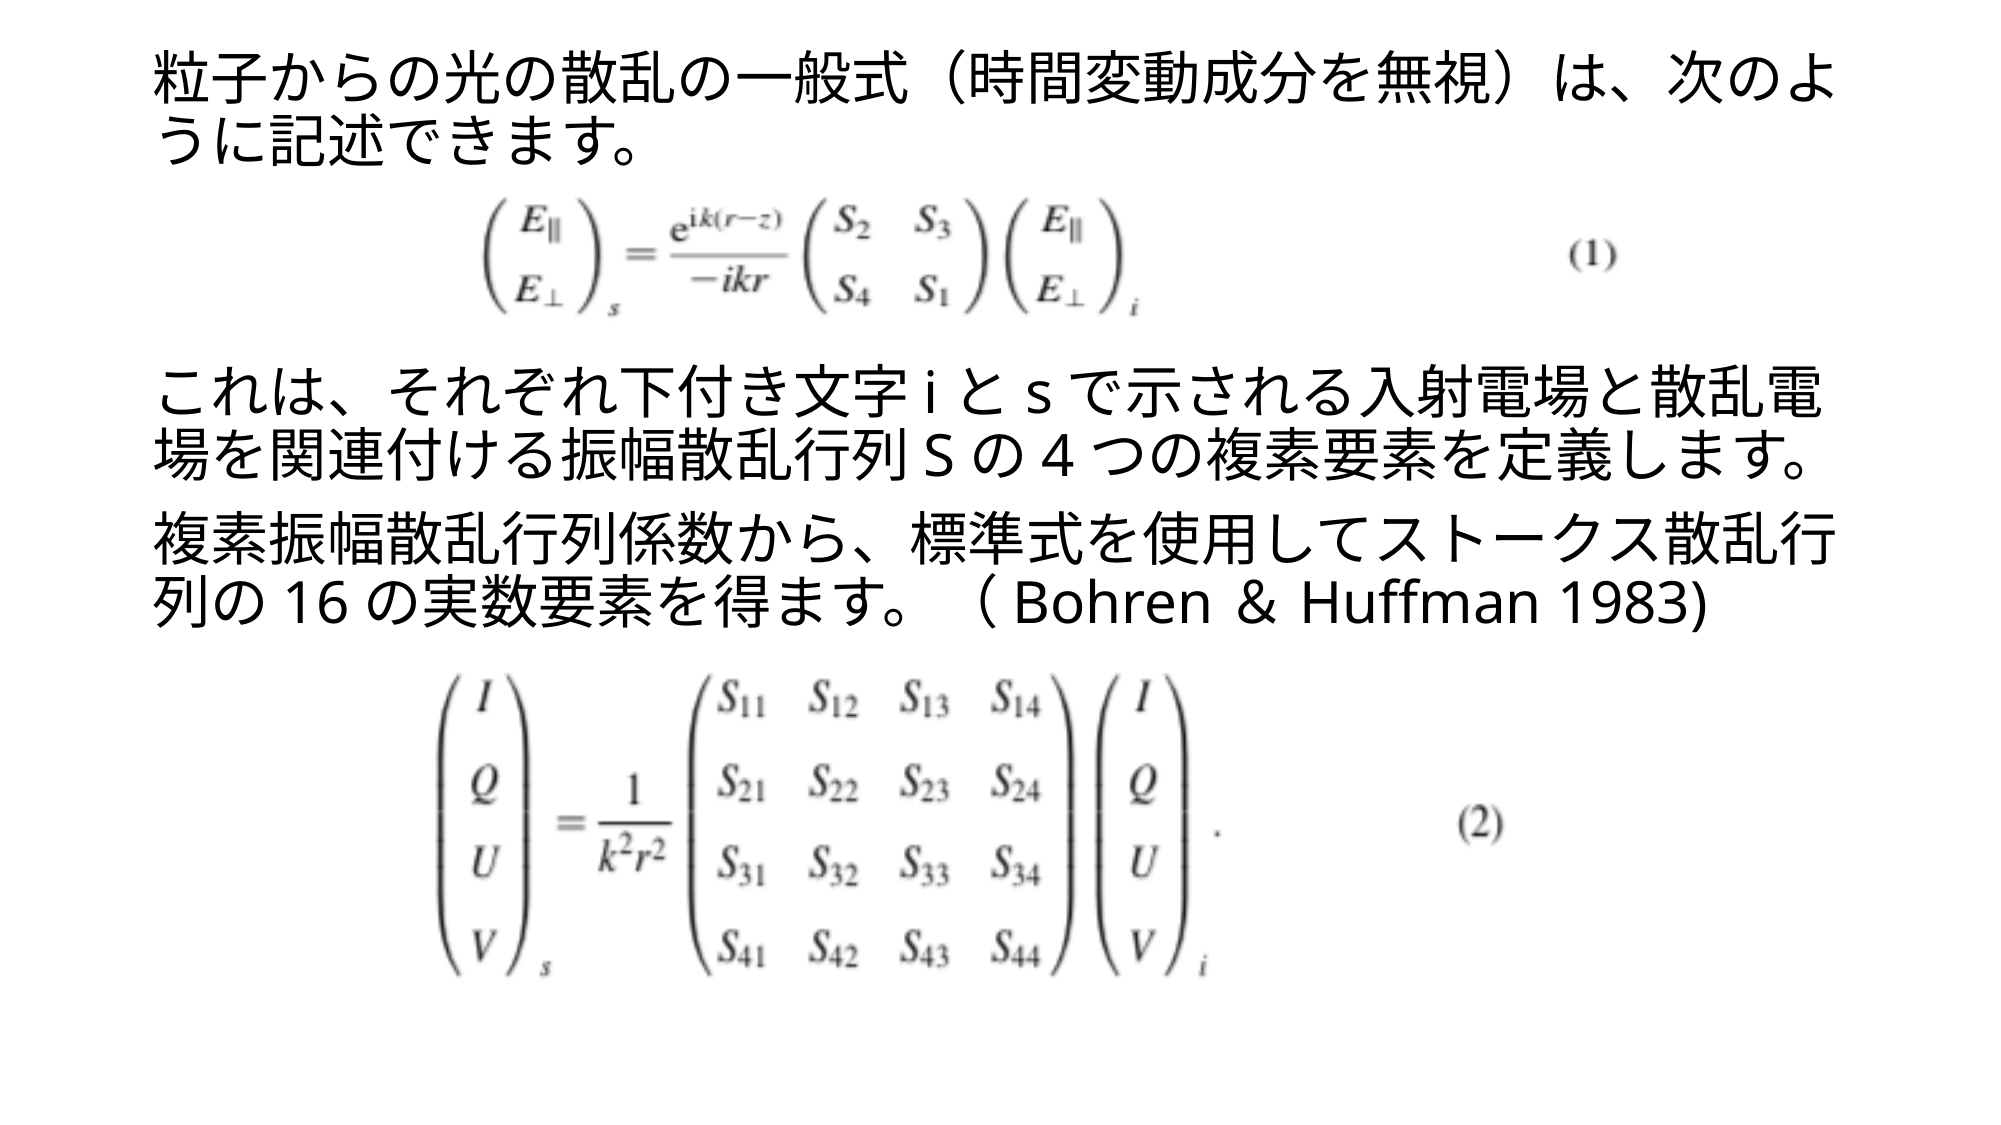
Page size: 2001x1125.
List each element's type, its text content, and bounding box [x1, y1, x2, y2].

list 粒子からの光の散乱の一般式（時間変動成分を無視）は、次のように記述できます。 これは、それぞれ下付き文字iとsで示される入射電場と散乱電場を関連付ける振幅散乱行列Sの4つの複素要素を定義します。 複素振幅散乱行列係数から、標準式を使用してストークス散乱行列の16の実数要素を得ます。（Bohren＆Huffman 1983) [137, 41, 1863, 1014]
picture [409, 654, 1521, 997]
picture [469, 179, 1633, 350]
